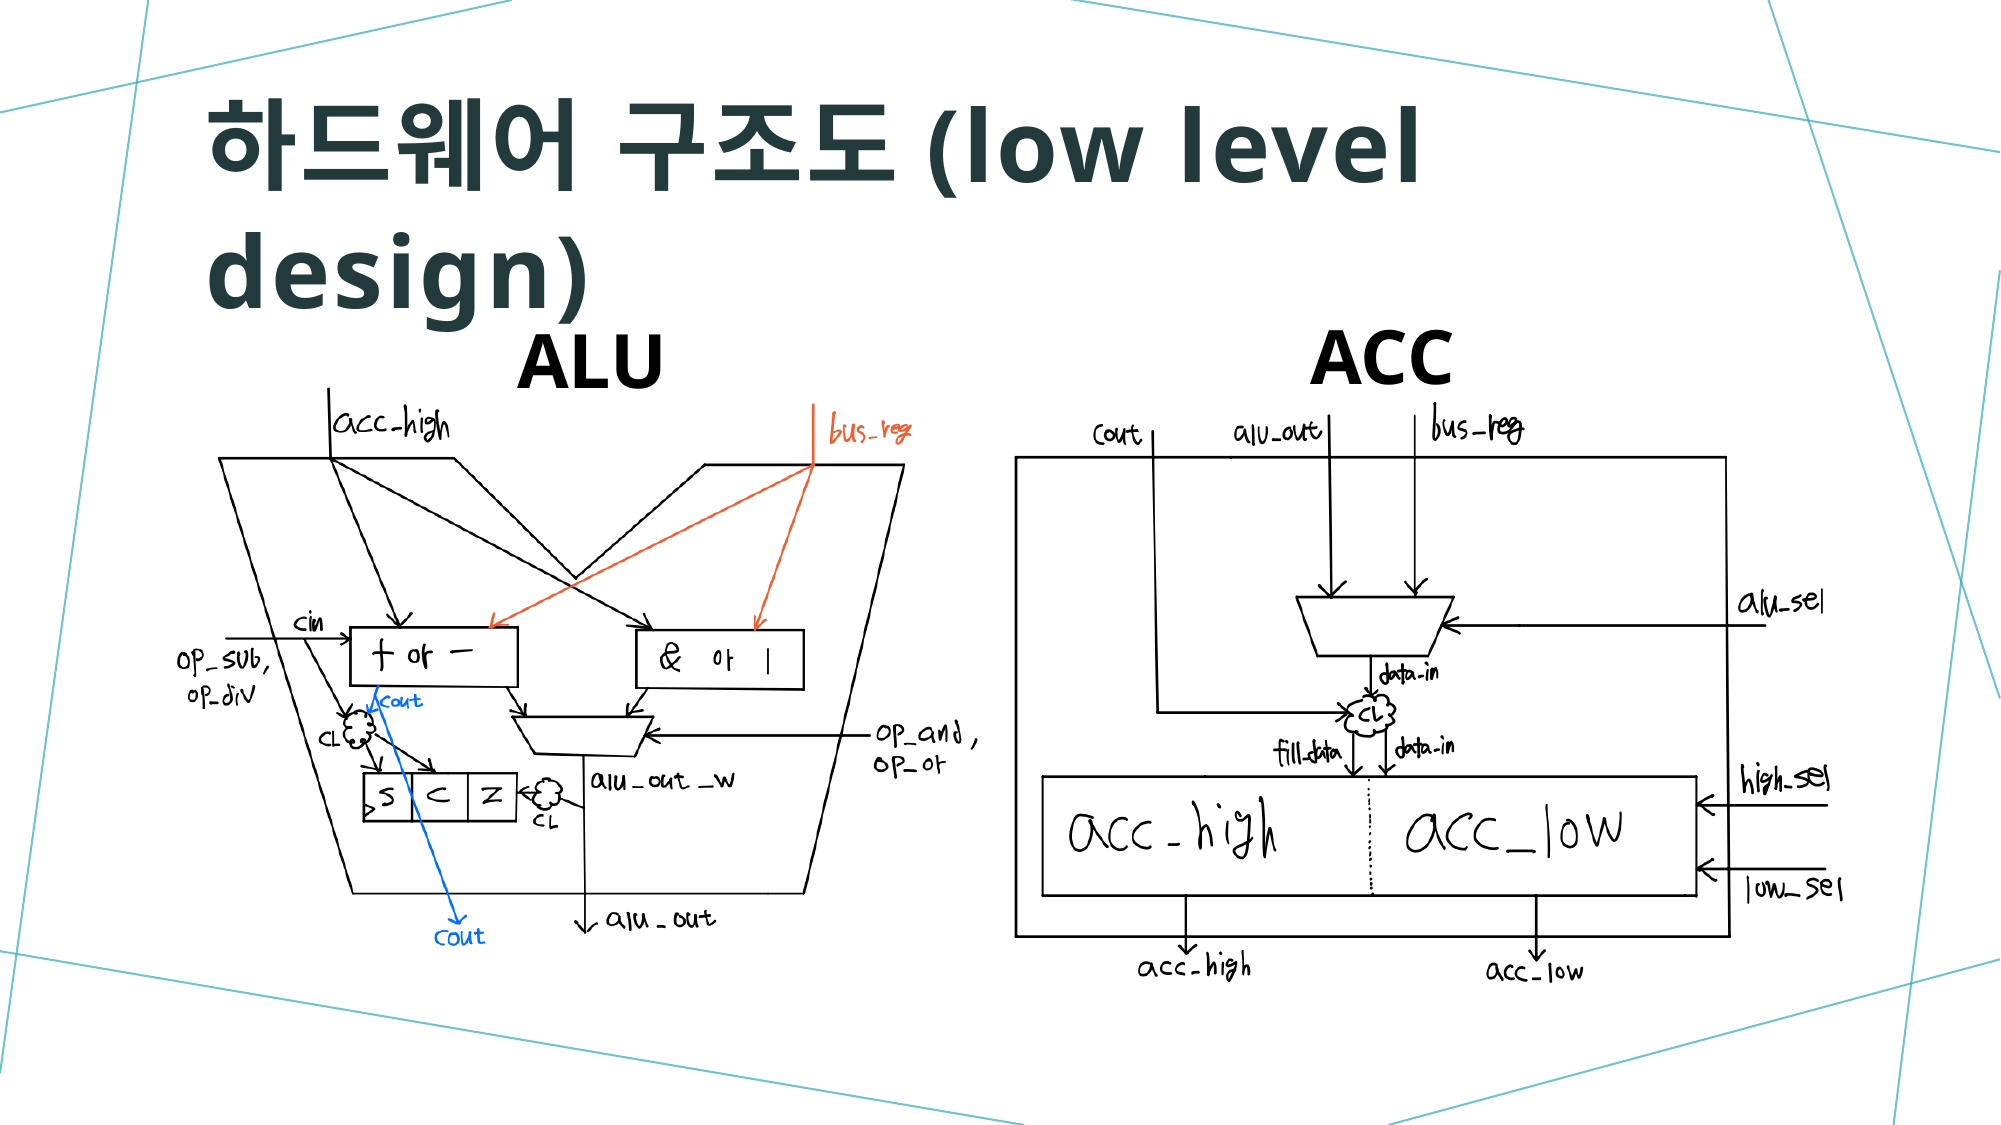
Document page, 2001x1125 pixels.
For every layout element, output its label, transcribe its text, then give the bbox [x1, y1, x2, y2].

text_box ACC [1295, 302, 1474, 397]
picture [155, 375, 1859, 990]
title 하드웨어 구조도(low level design) [187, 87, 1813, 315]
list [198, 200, 1802, 397]
text_box ALU [502, 305, 704, 375]
